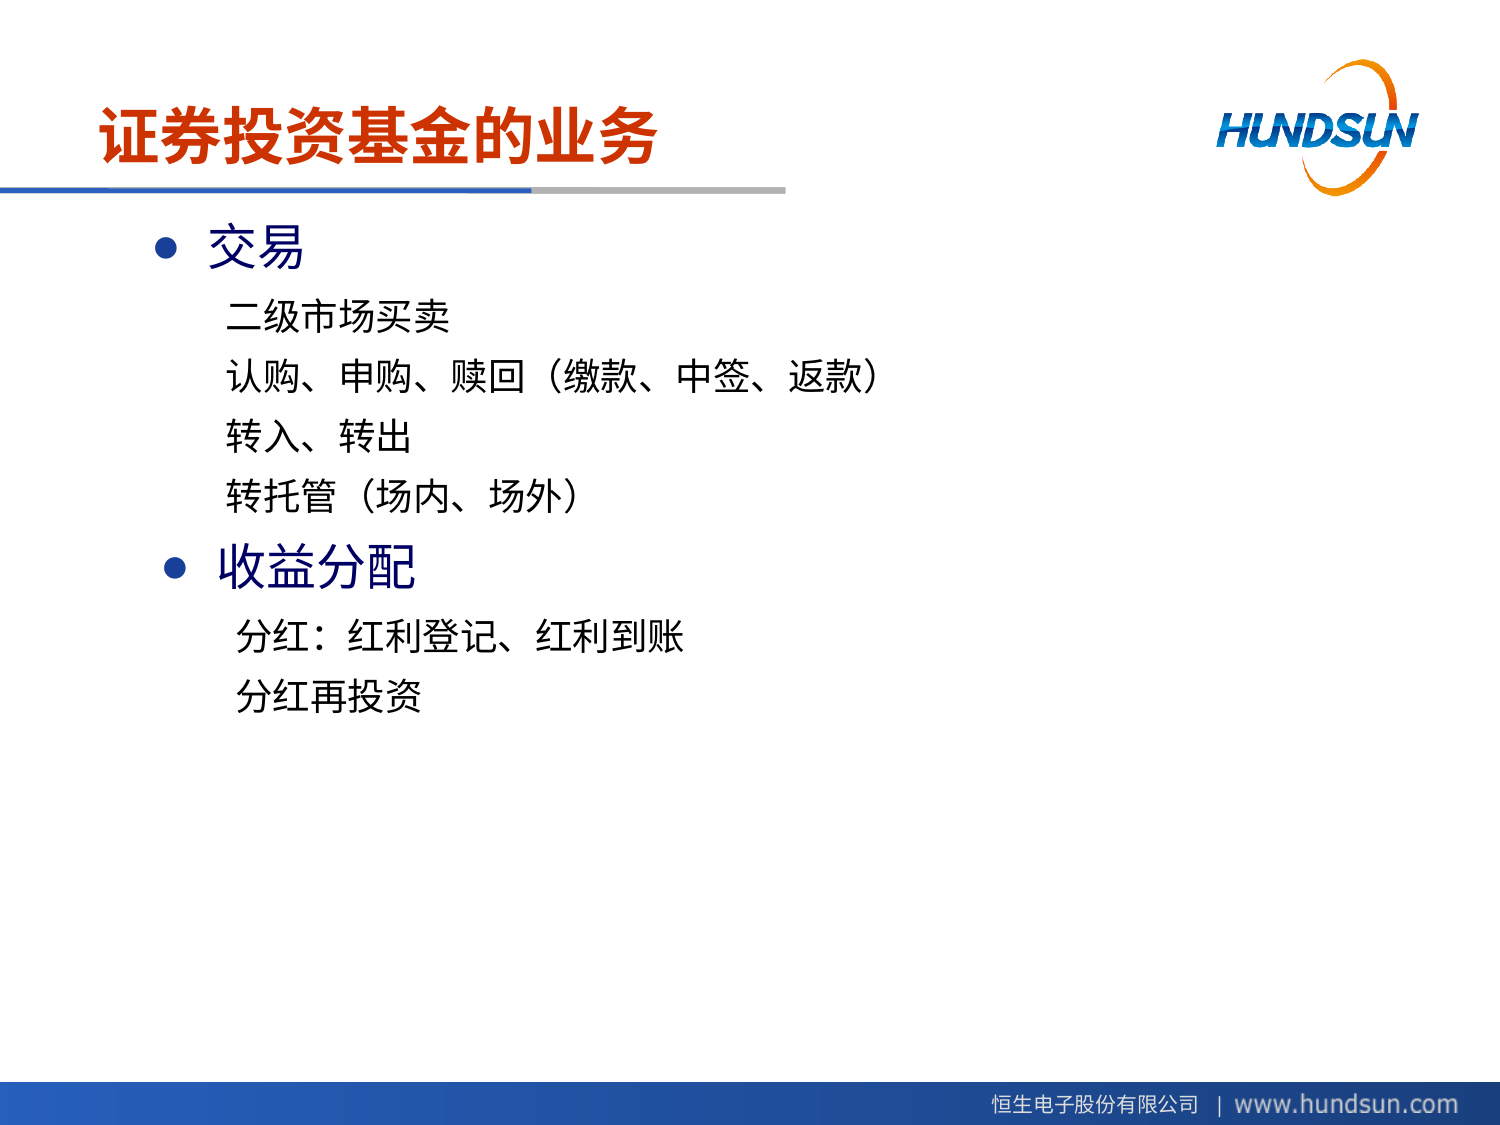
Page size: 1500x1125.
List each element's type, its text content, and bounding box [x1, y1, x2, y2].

picture [1234, 1093, 1459, 1113]
list 交易 二级市场买卖 认购、申购、赎回（缴款、中签、返款） 转入、转出 转托管（场内、场外） 收益分配 分红：红利登记、红利到账 分红再投资 [135, 208, 1382, 988]
picture [1210, 54, 1424, 201]
title 证券投资基金的业务 [82, 84, 1122, 185]
